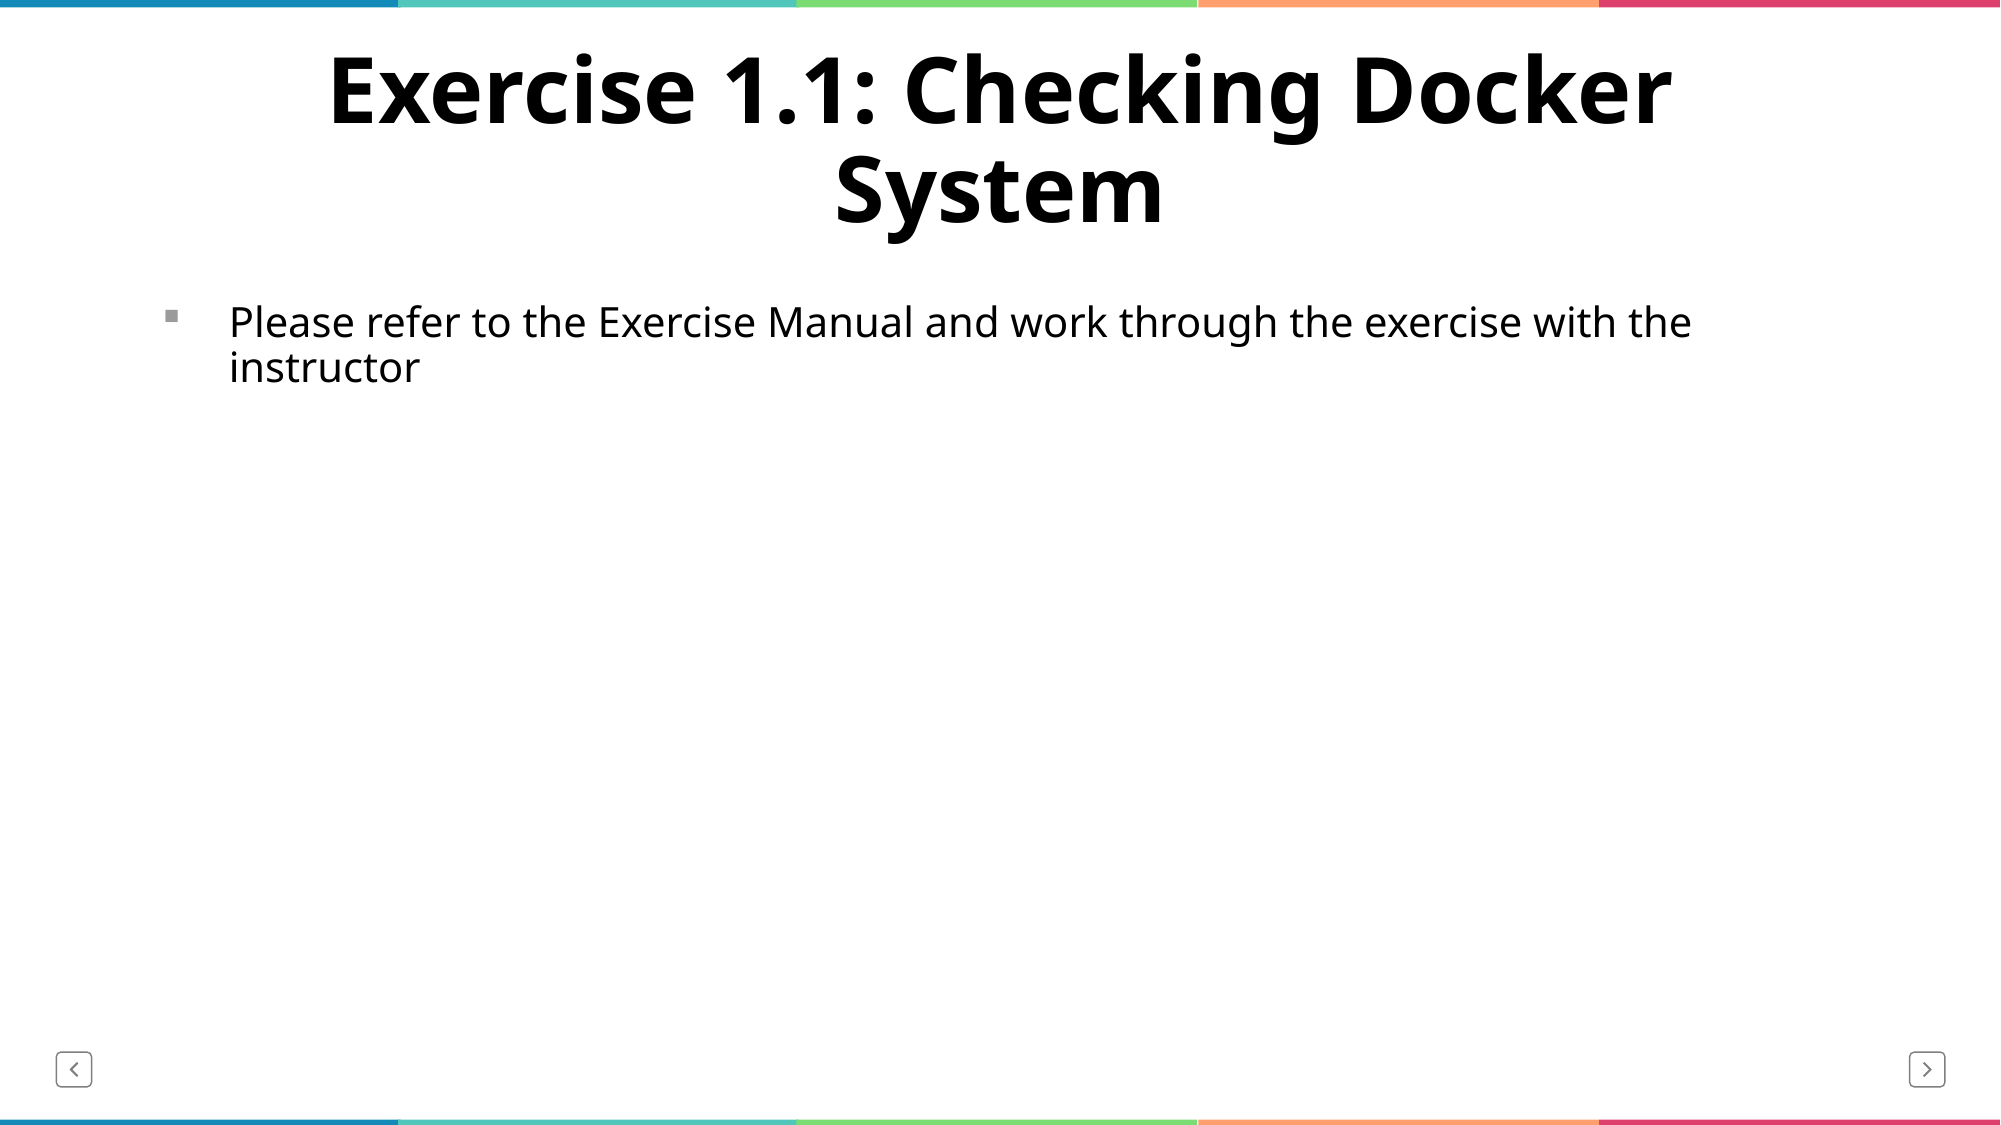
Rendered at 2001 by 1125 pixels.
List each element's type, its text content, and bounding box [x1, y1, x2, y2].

title Exercise 1.1: Checking Docker System [138, 68, 1864, 219]
list Please refer to the Exercise Manual and work through the exercise with the instructor [138, 294, 1864, 965]
